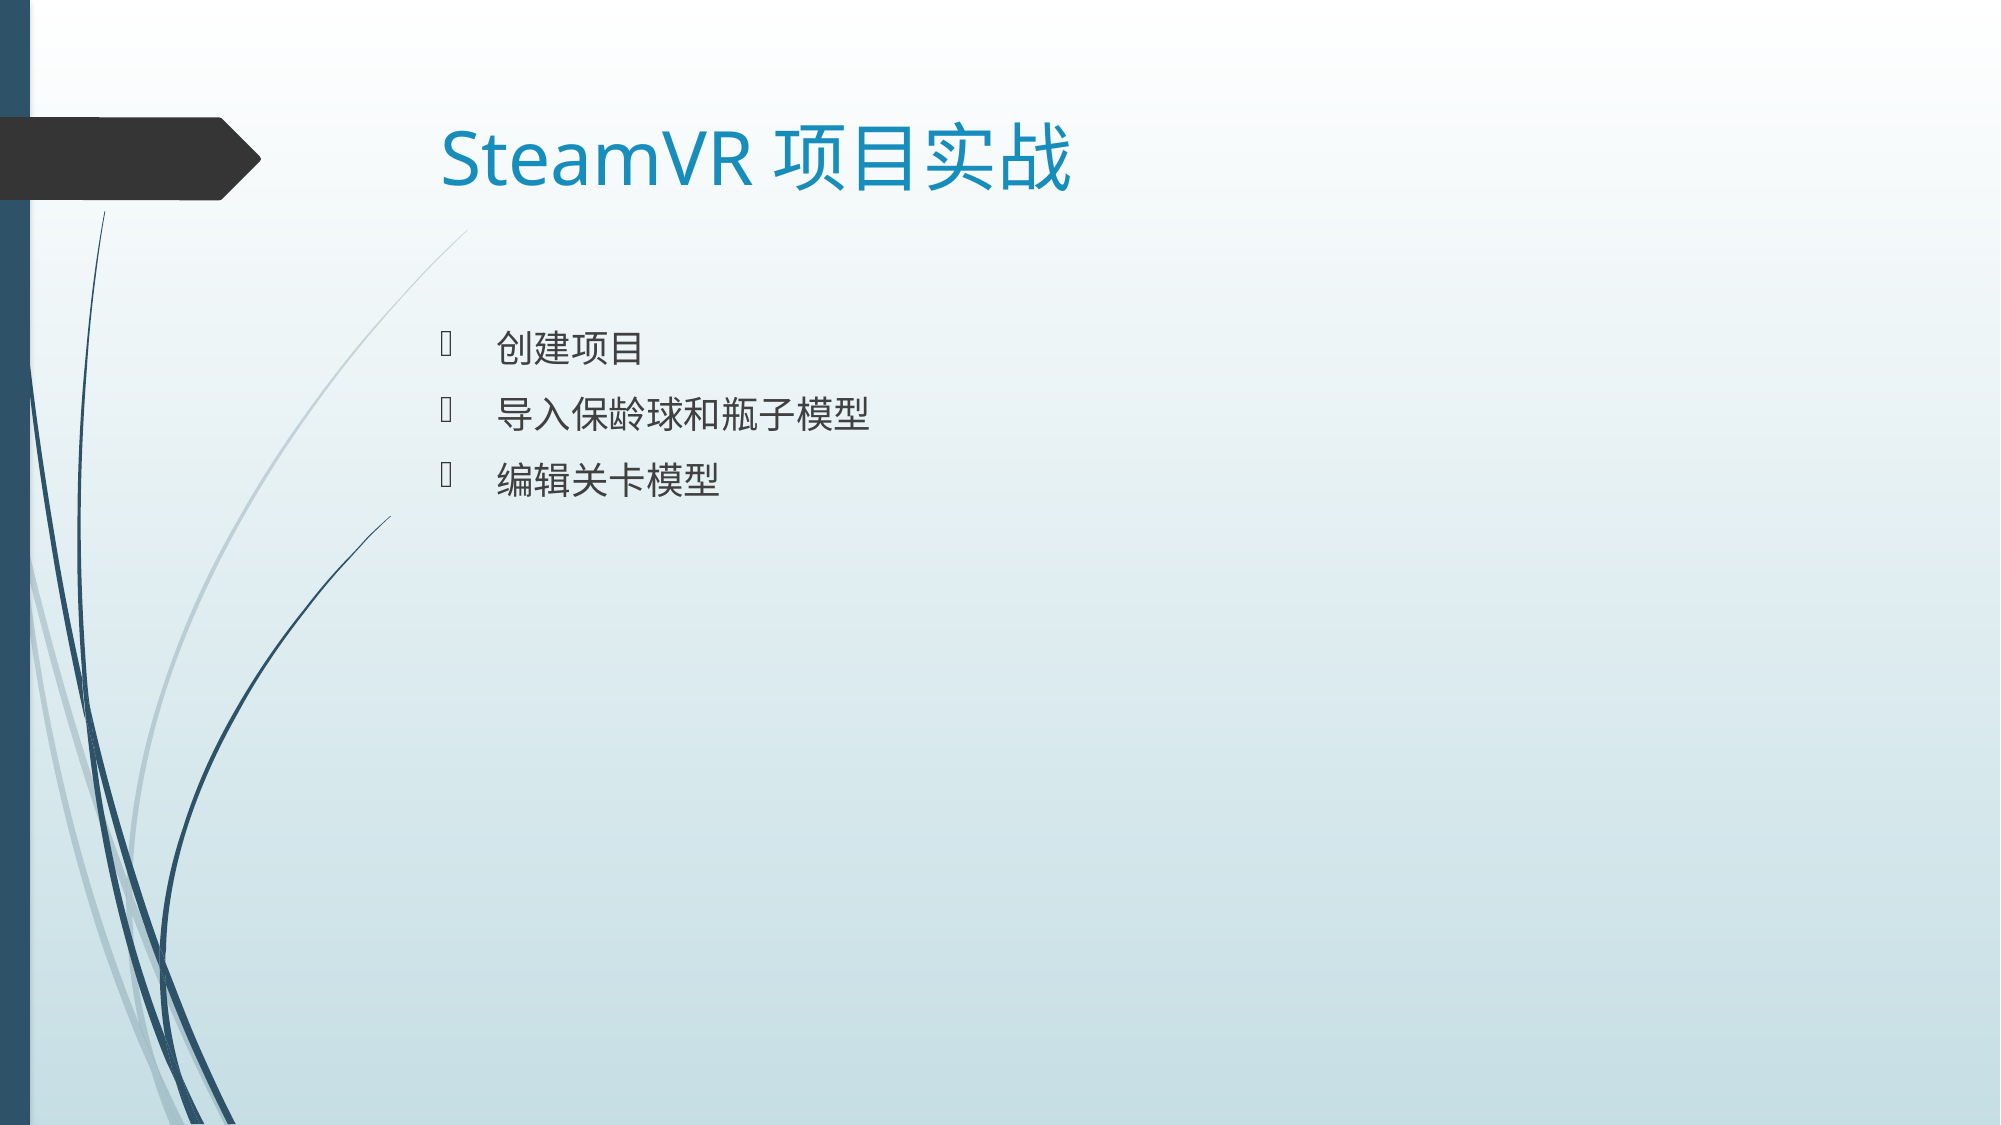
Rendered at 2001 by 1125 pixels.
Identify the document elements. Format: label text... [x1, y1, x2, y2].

title SteamVR项目实战 [425, 102, 1888, 313]
list 创建项目 导入保龄球和瓶子模型 编辑关卡模型 [424, 317, 1888, 970]
